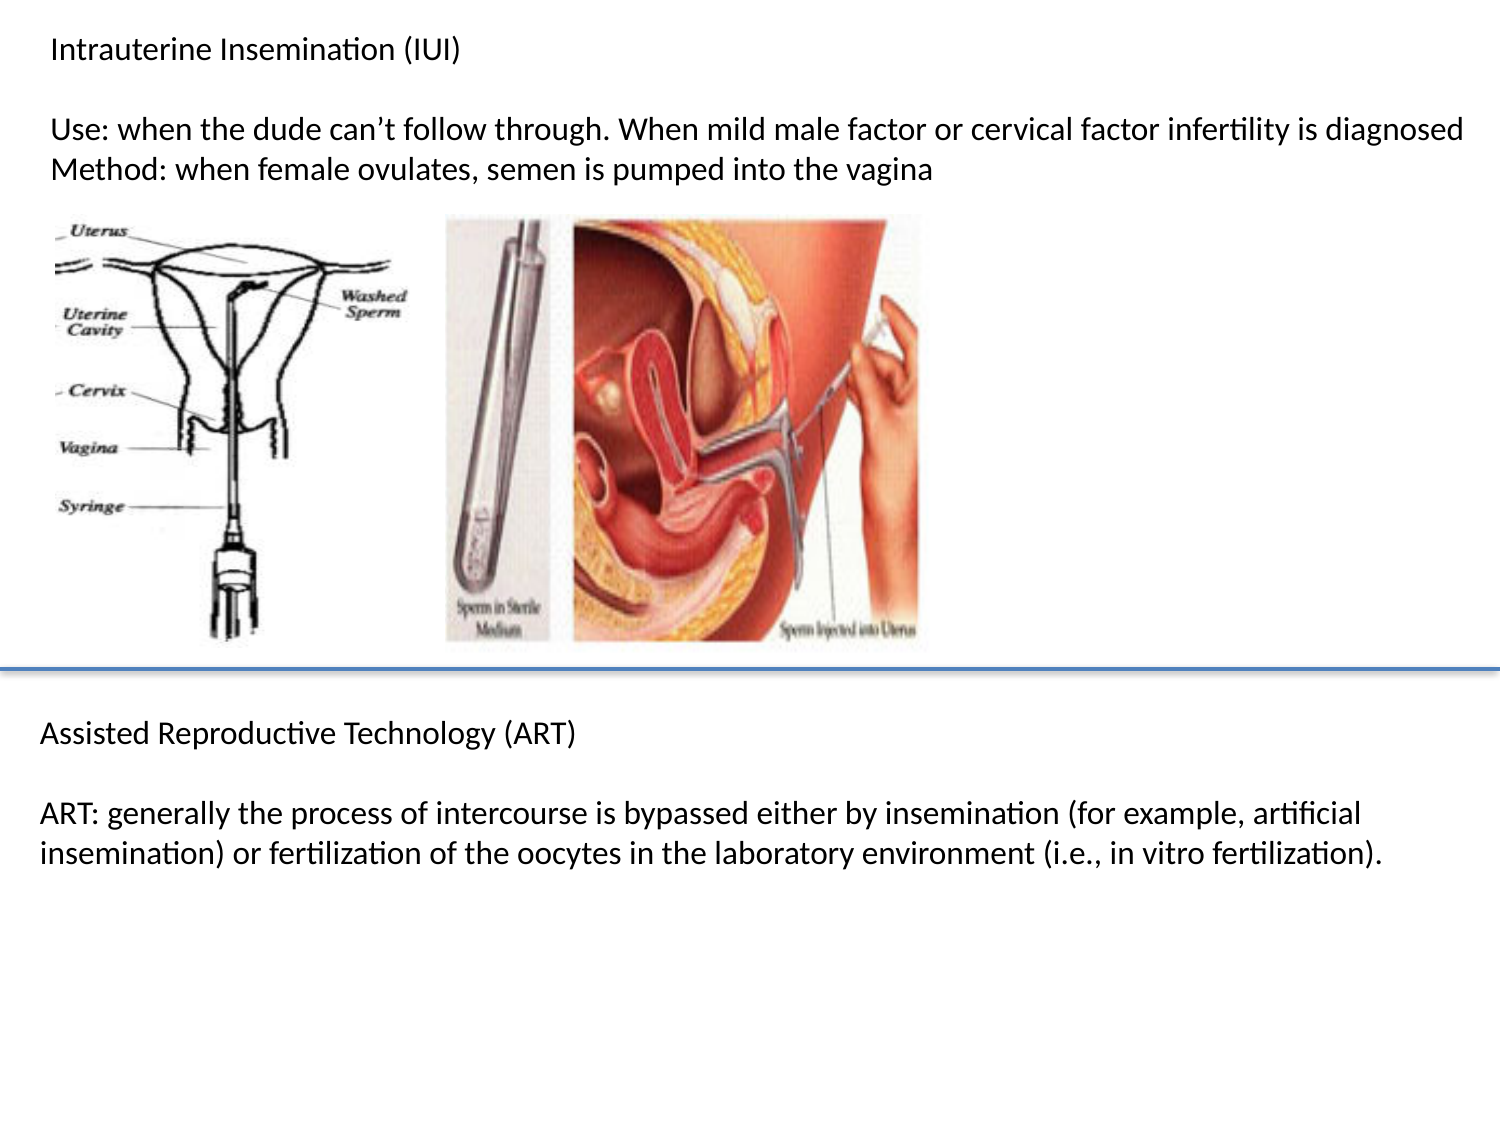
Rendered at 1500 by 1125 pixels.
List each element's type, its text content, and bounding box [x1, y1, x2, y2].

picture [54, 214, 421, 648]
picture [444, 670, 942, 677]
picture [444, 214, 942, 668]
text_box Intrauterine Insemination (IUI) Use: when the dude can’t follow through. When mild male factor or cervical factor infertility is diagnosed Method: when female ovulates, semen is pumped into the vagina [35, 19, 1482, 195]
text_box Assisted Reproductive Technology (ART) ART: generally the process of intercourse is bypassed either by insemination (for example, artificial insemination) or fertilization of the oocytes in the laboratory environment (i.e., in vitro fertilization). [25, 704, 1450, 919]
